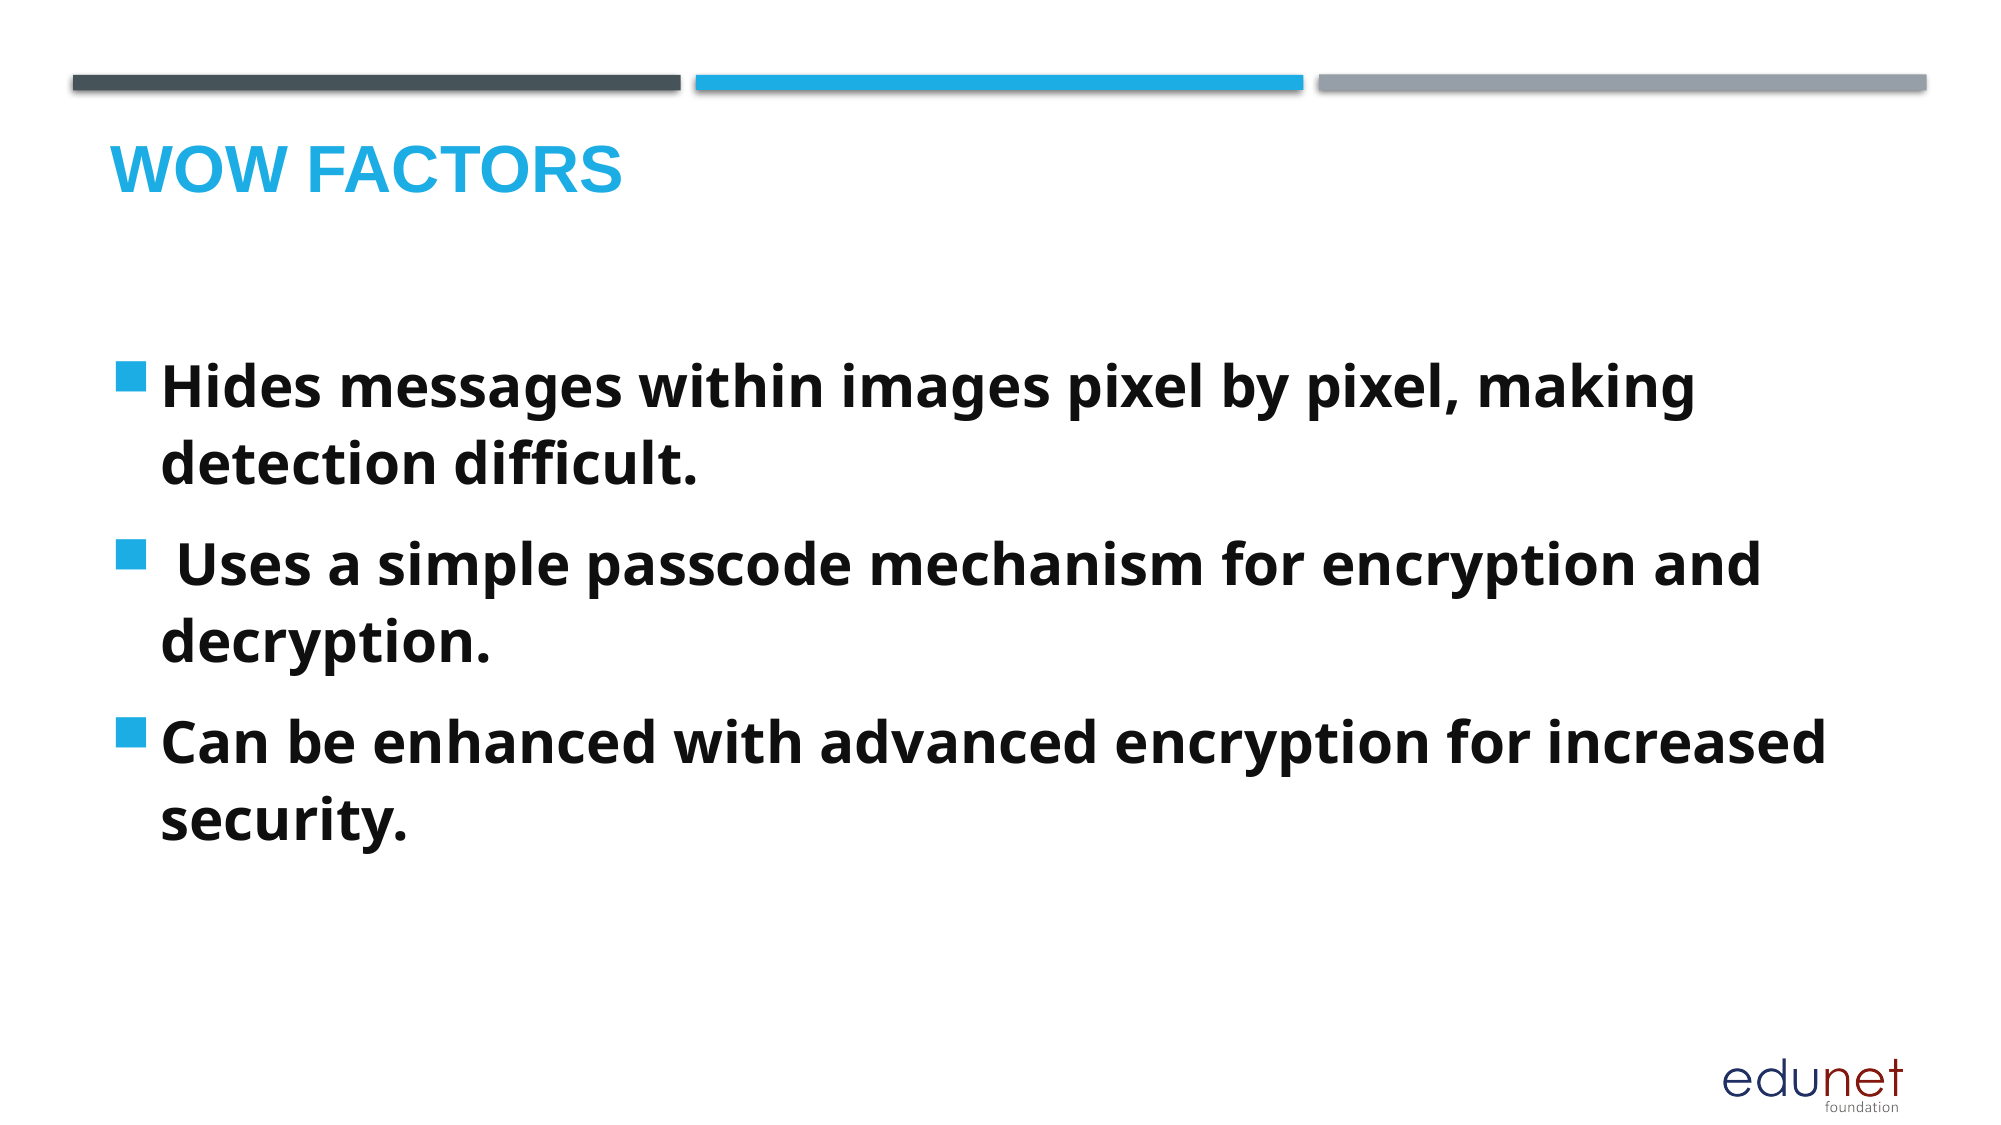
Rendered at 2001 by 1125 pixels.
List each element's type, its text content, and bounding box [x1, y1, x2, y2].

title Wow factors [95, 126, 1905, 213]
picture [1719, 1056, 1905, 1116]
list Hides messages within images pixel by pixel, making detection difficult. Uses a simple passcode mechanism for encryption and decryption. Can be enhanced with advanced encryption for increased security. [95, 213, 1905, 981]
